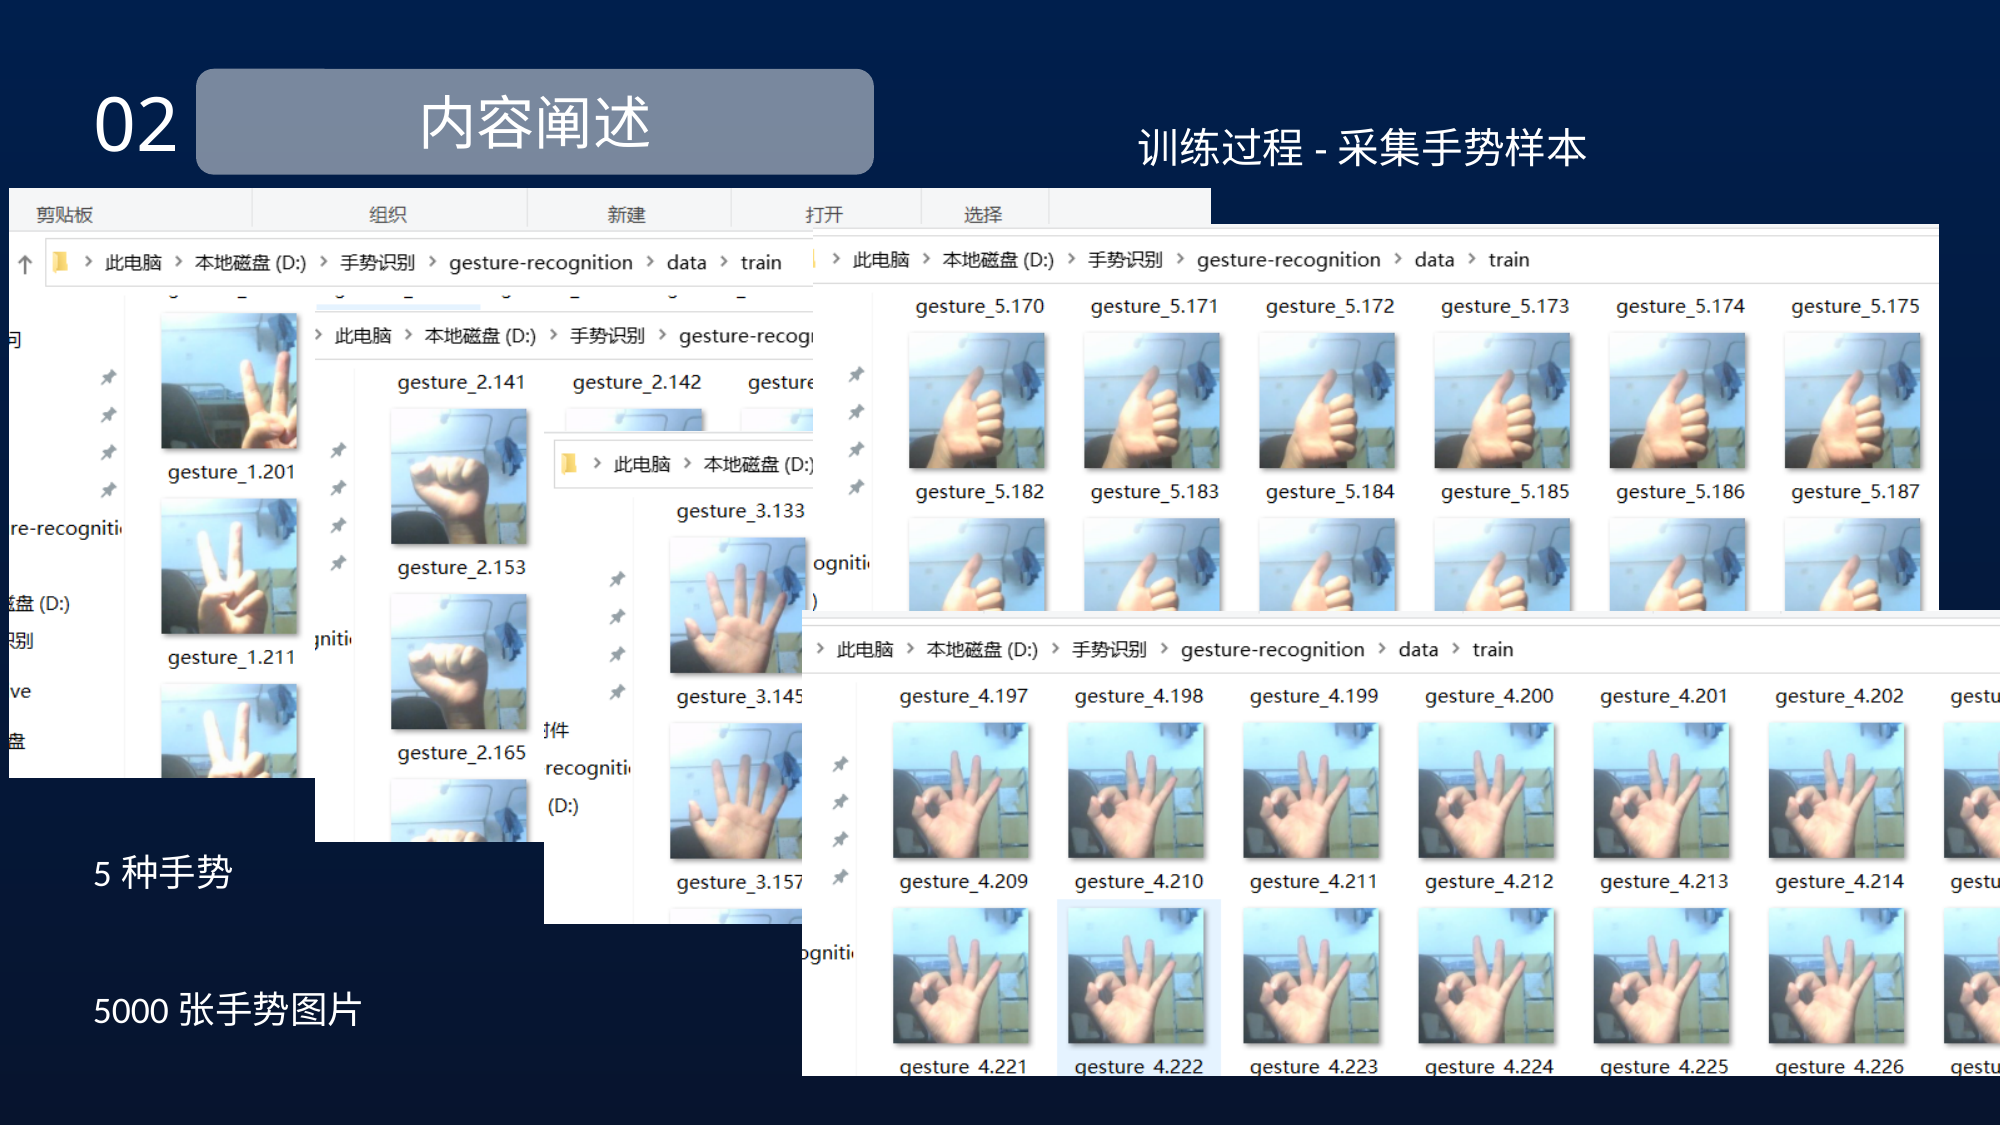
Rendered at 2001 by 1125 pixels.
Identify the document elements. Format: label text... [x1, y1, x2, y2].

text_box 内容阐述 [195, 67, 875, 176]
text_box 训练过程-采集手势样本 [1030, 118, 1696, 176]
picture [9, 188, 2000, 1076]
text_box 5000张手势图片 [78, 978, 551, 1038]
text_box 5种手势 [78, 842, 544, 902]
text_box 02 [79, 68, 195, 174]
